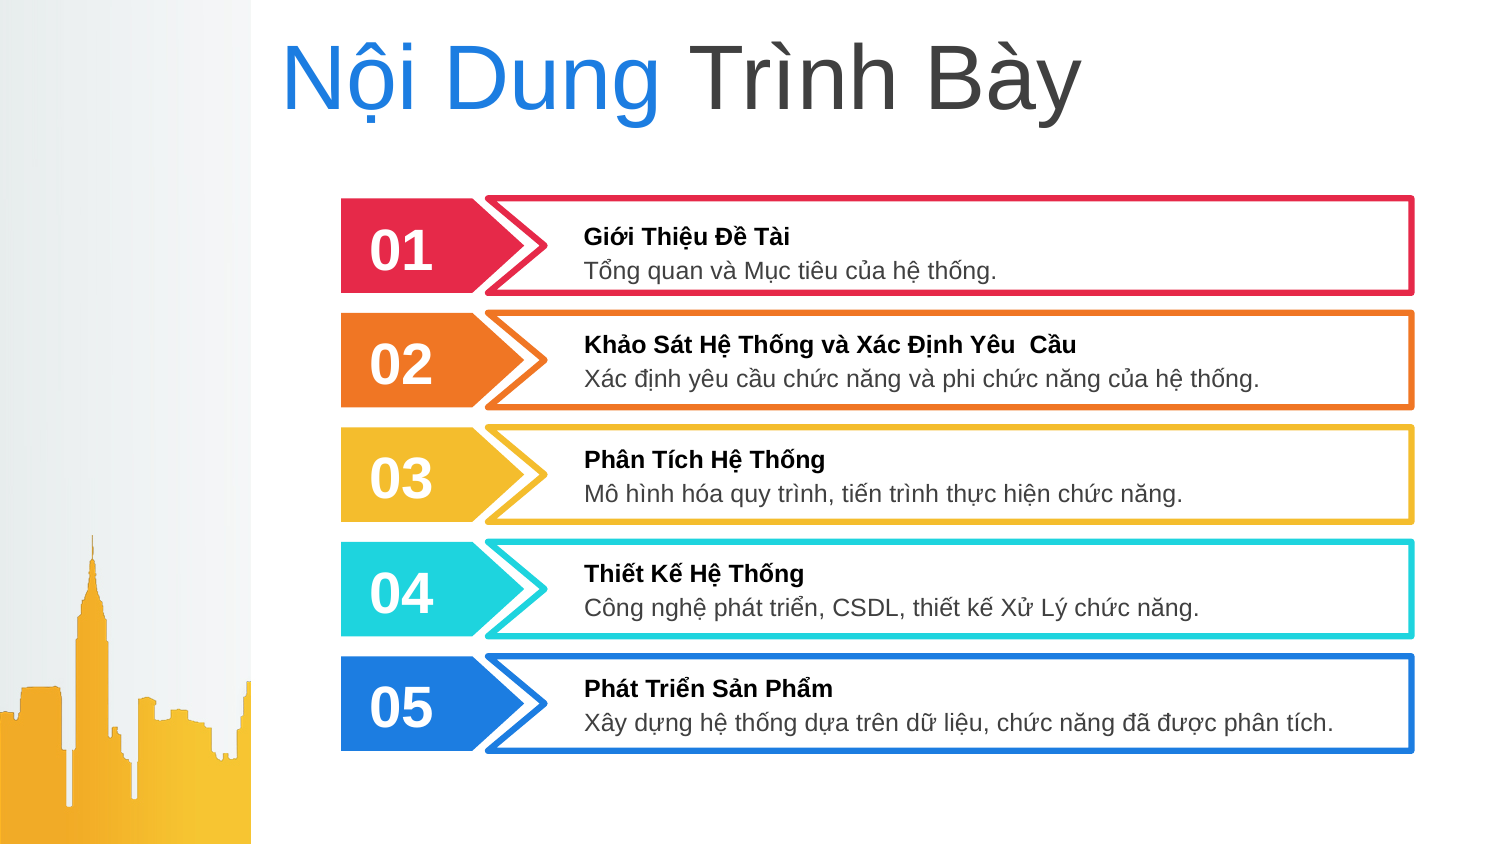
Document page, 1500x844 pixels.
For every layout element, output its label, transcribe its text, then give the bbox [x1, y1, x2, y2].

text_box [568, 212, 1364, 293]
text_box [339, 539, 527, 639]
text_box [486, 425, 1414, 524]
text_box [569, 321, 1365, 402]
text_box [486, 196, 1414, 295]
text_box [569, 435, 1365, 516]
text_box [569, 664, 1365, 745]
text_box [339, 654, 527, 753]
text_box 04 [354, 555, 454, 626]
text_box [486, 310, 1414, 410]
picture [0, 0, 1500, 844]
text_box [486, 539, 1414, 639]
text_box 02 [354, 326, 454, 397]
text_box [486, 654, 1414, 753]
text_box 01 [354, 211, 454, 282]
text_box 03 [354, 440, 454, 511]
text_box [339, 310, 527, 410]
title Nội Dung Trình Bày [265, 0, 1500, 146]
text_box [339, 425, 527, 524]
text_box 05 [354, 669, 454, 740]
text_box [339, 196, 527, 295]
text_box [569, 550, 1365, 630]
